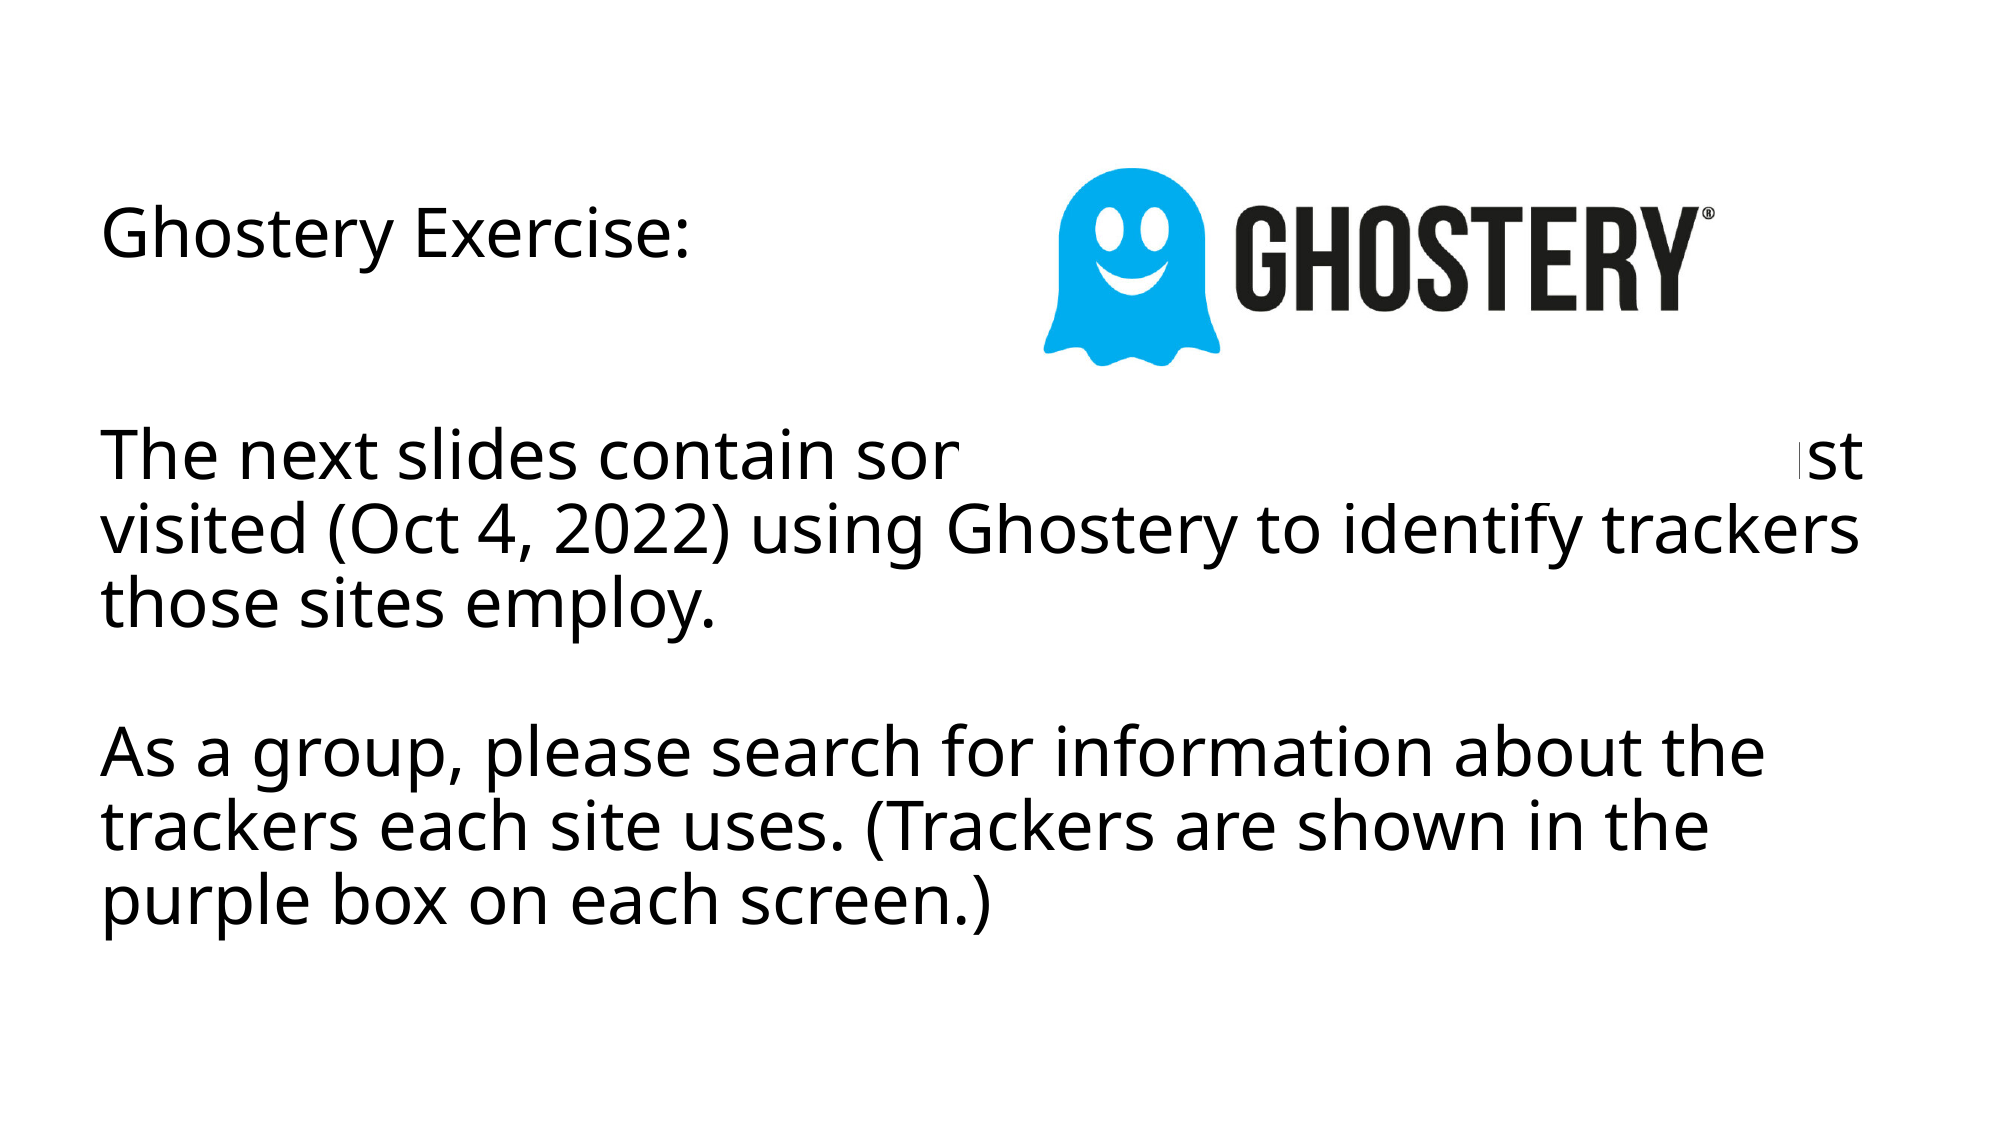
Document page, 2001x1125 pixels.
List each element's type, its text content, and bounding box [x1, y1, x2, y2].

picture [959, 31, 1800, 503]
title Ghostery Exercise: The next slides contain some screenshots of sites I just visited (Oct 4, 2022) using Ghostery to identify trackers those sites employ. As a group, please search for information about the trackers each site uses. (Trackers are shown in the purple box on each screen.) [85, 31, 1952, 1106]
